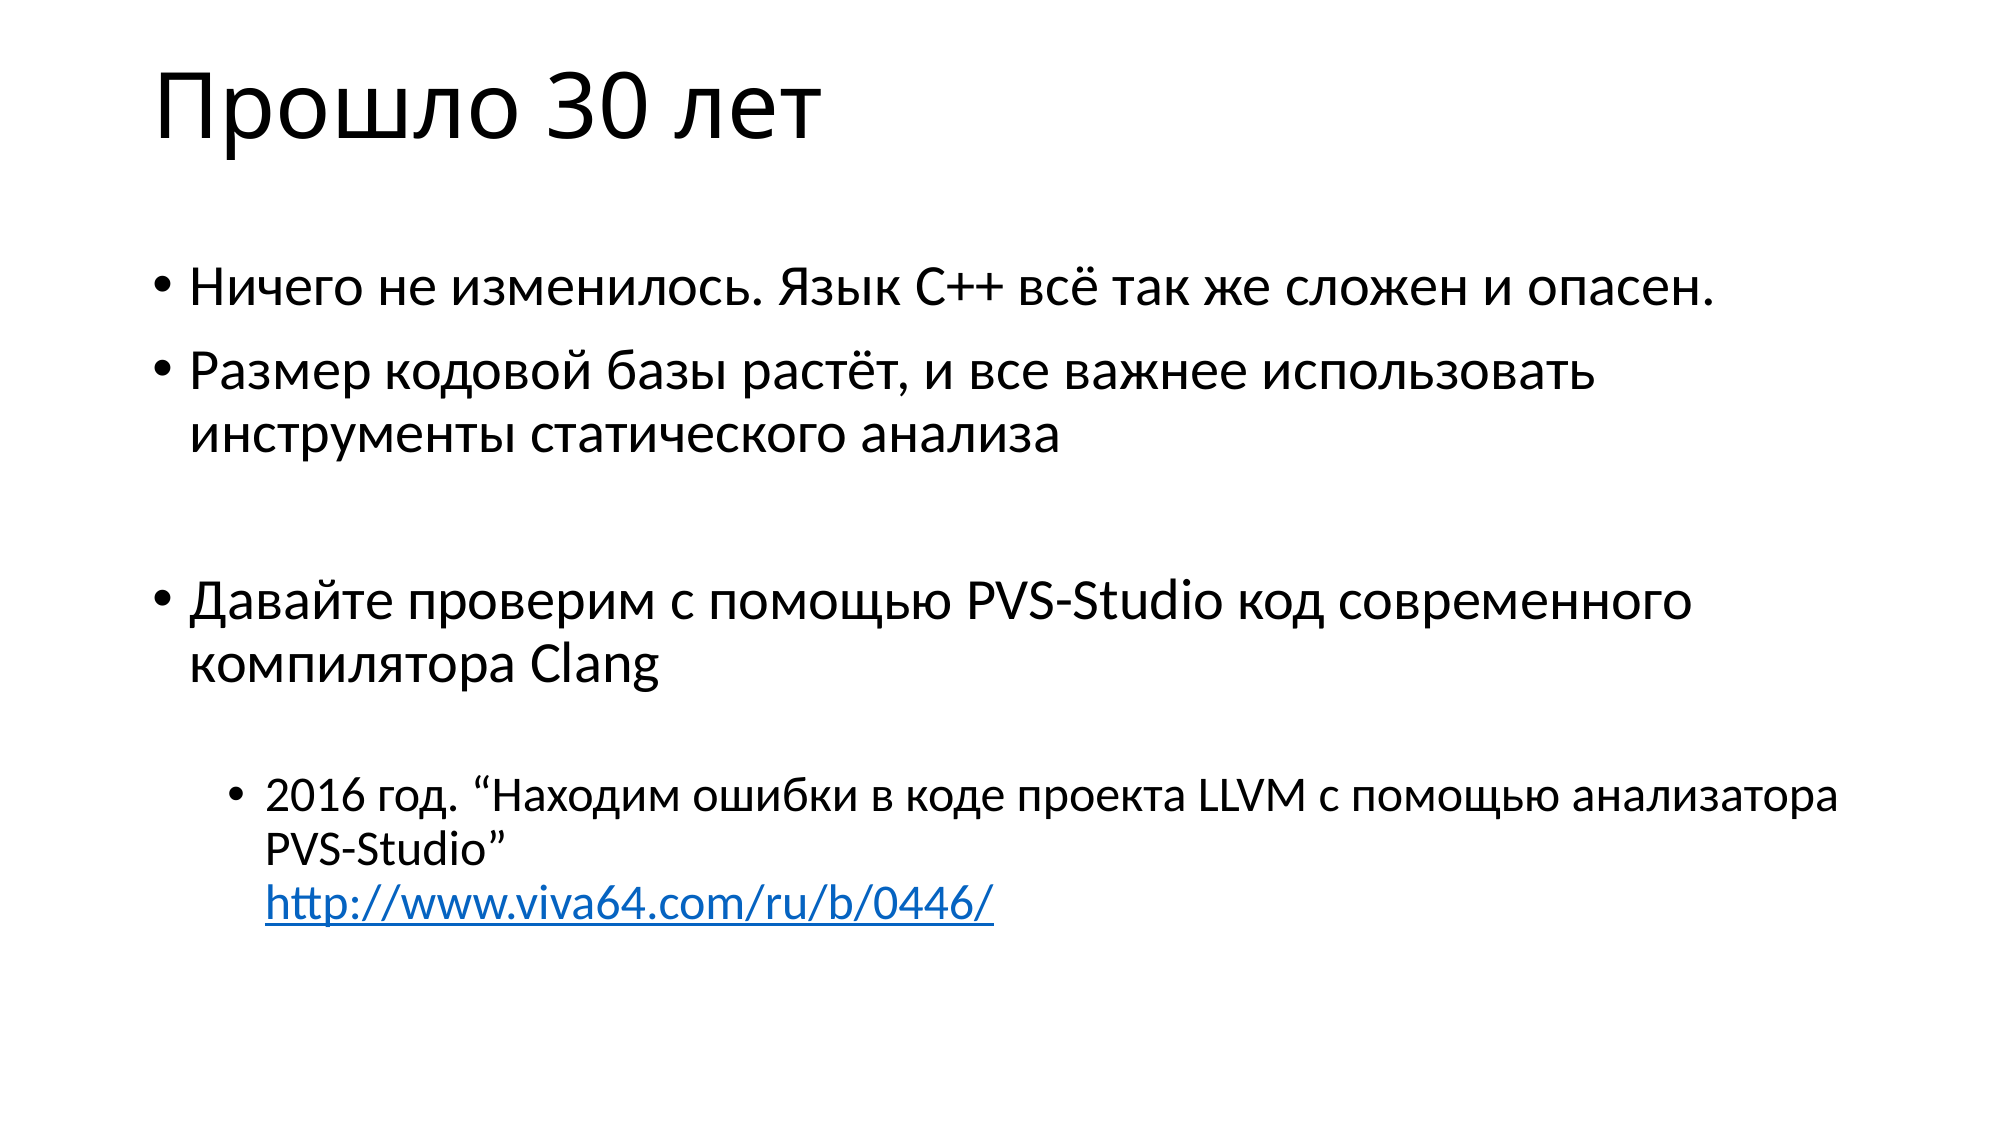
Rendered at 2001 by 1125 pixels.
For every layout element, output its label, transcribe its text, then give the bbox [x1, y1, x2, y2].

list Ничего не изменилось. Язык C++ всё так же сложен и опасен. Размер кодовой базы растёт, и все важнее использовать инструменты статического анализа Давайте проверим с помощью PVS-Studio код современного компилятора Clang 2016 год. “Находим ошибки в коде проекта LLVM с помощью анализатора PVS-Studio” http://www.viva64.com/ru/b/0446/ [137, 247, 1863, 962]
title Прошло 30 лет [137, 0, 1863, 218]
